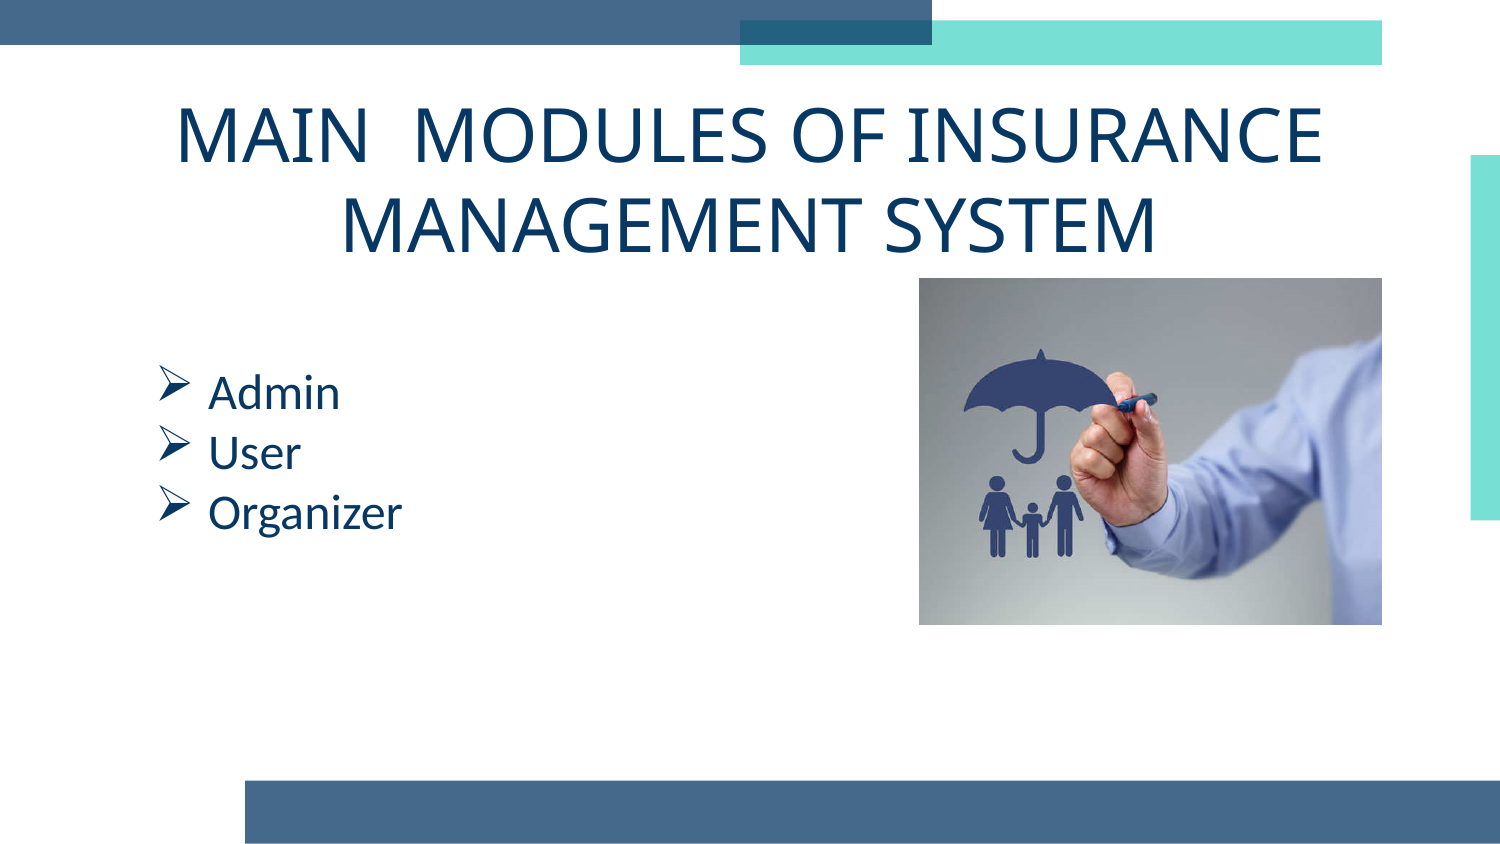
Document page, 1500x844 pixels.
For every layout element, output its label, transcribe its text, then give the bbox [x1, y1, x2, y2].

title MAIN MODULES OF INSURANCE MANAGEMENT SYSTEM [118, 88, 1382, 266]
picture [919, 278, 1383, 626]
list Admin User Organizer [118, 344, 1382, 756]
